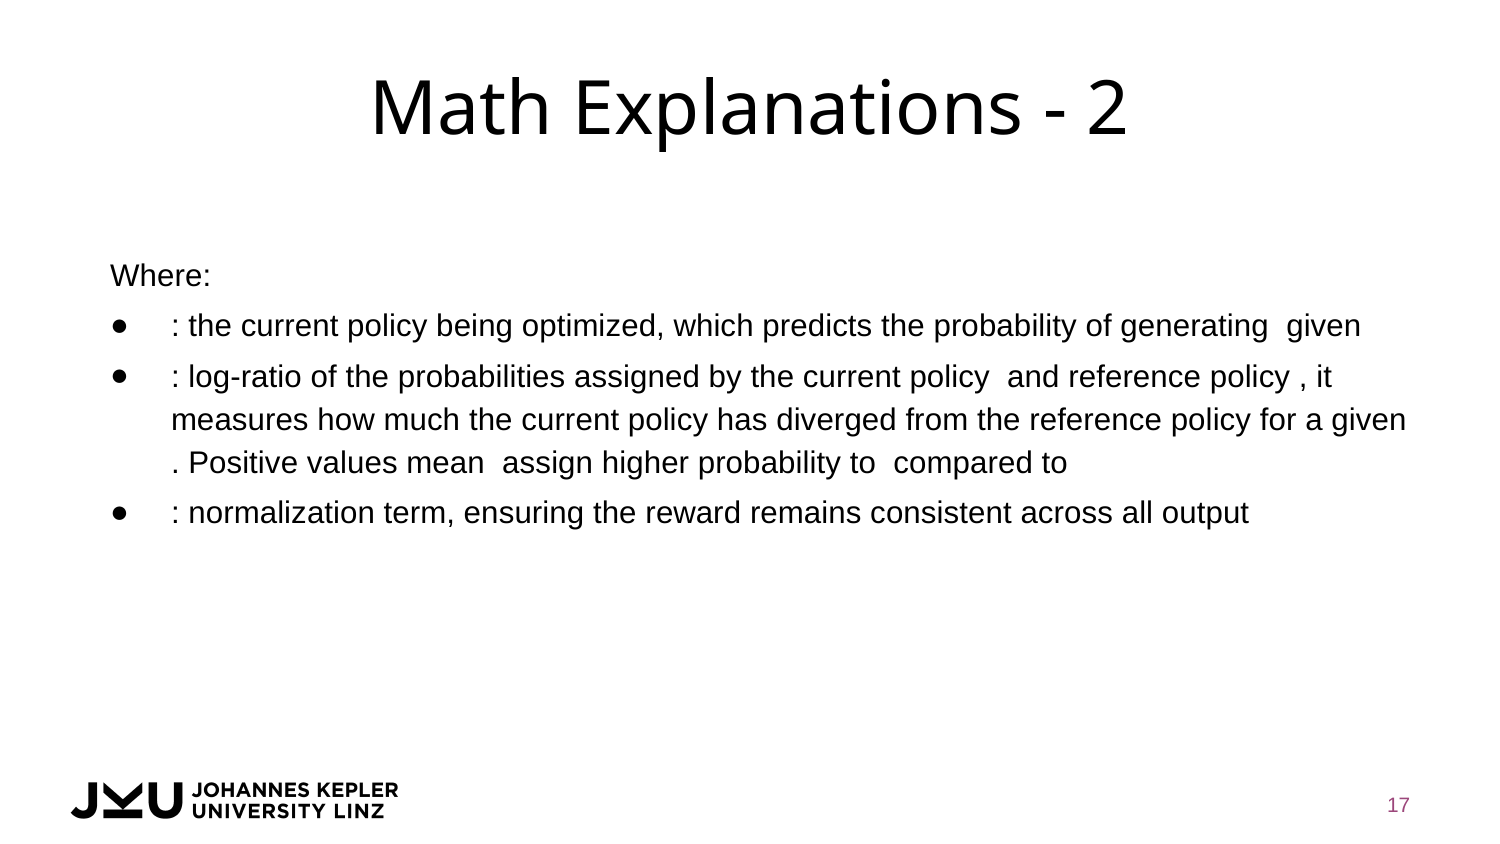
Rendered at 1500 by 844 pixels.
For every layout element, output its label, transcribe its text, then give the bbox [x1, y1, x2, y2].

title Math Explanations - 2 [75, 33, 1425, 175]
picture [70, 781, 405, 821]
slide_number 17 [1074, 782, 1425, 827]
